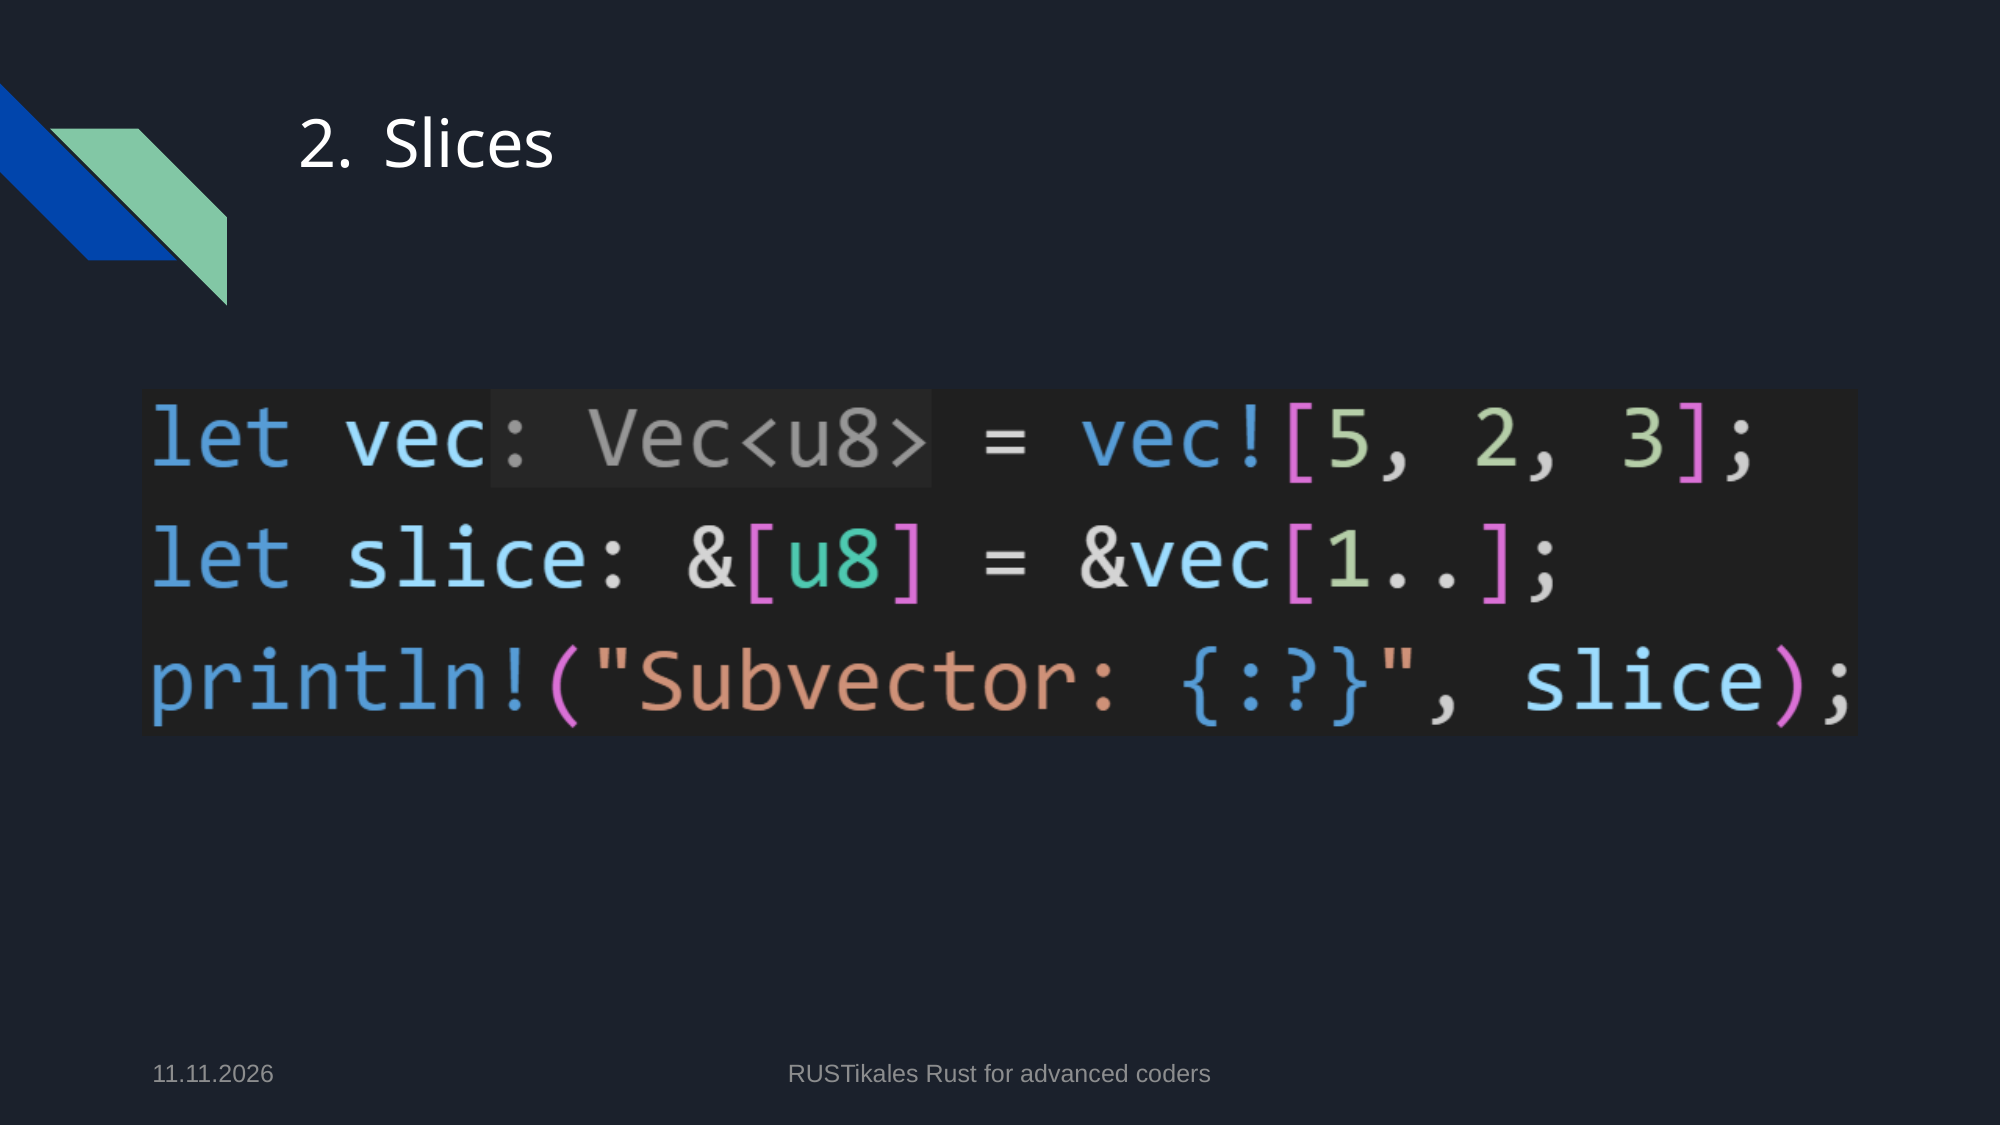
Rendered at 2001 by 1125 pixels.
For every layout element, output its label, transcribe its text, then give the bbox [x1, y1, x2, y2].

footer RUSTikales Rust for advanced coders [662, 1042, 1338, 1103]
picture [142, 389, 1858, 736]
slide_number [137, 1042, 588, 1103]
title Slices [283, 86, 1824, 287]
